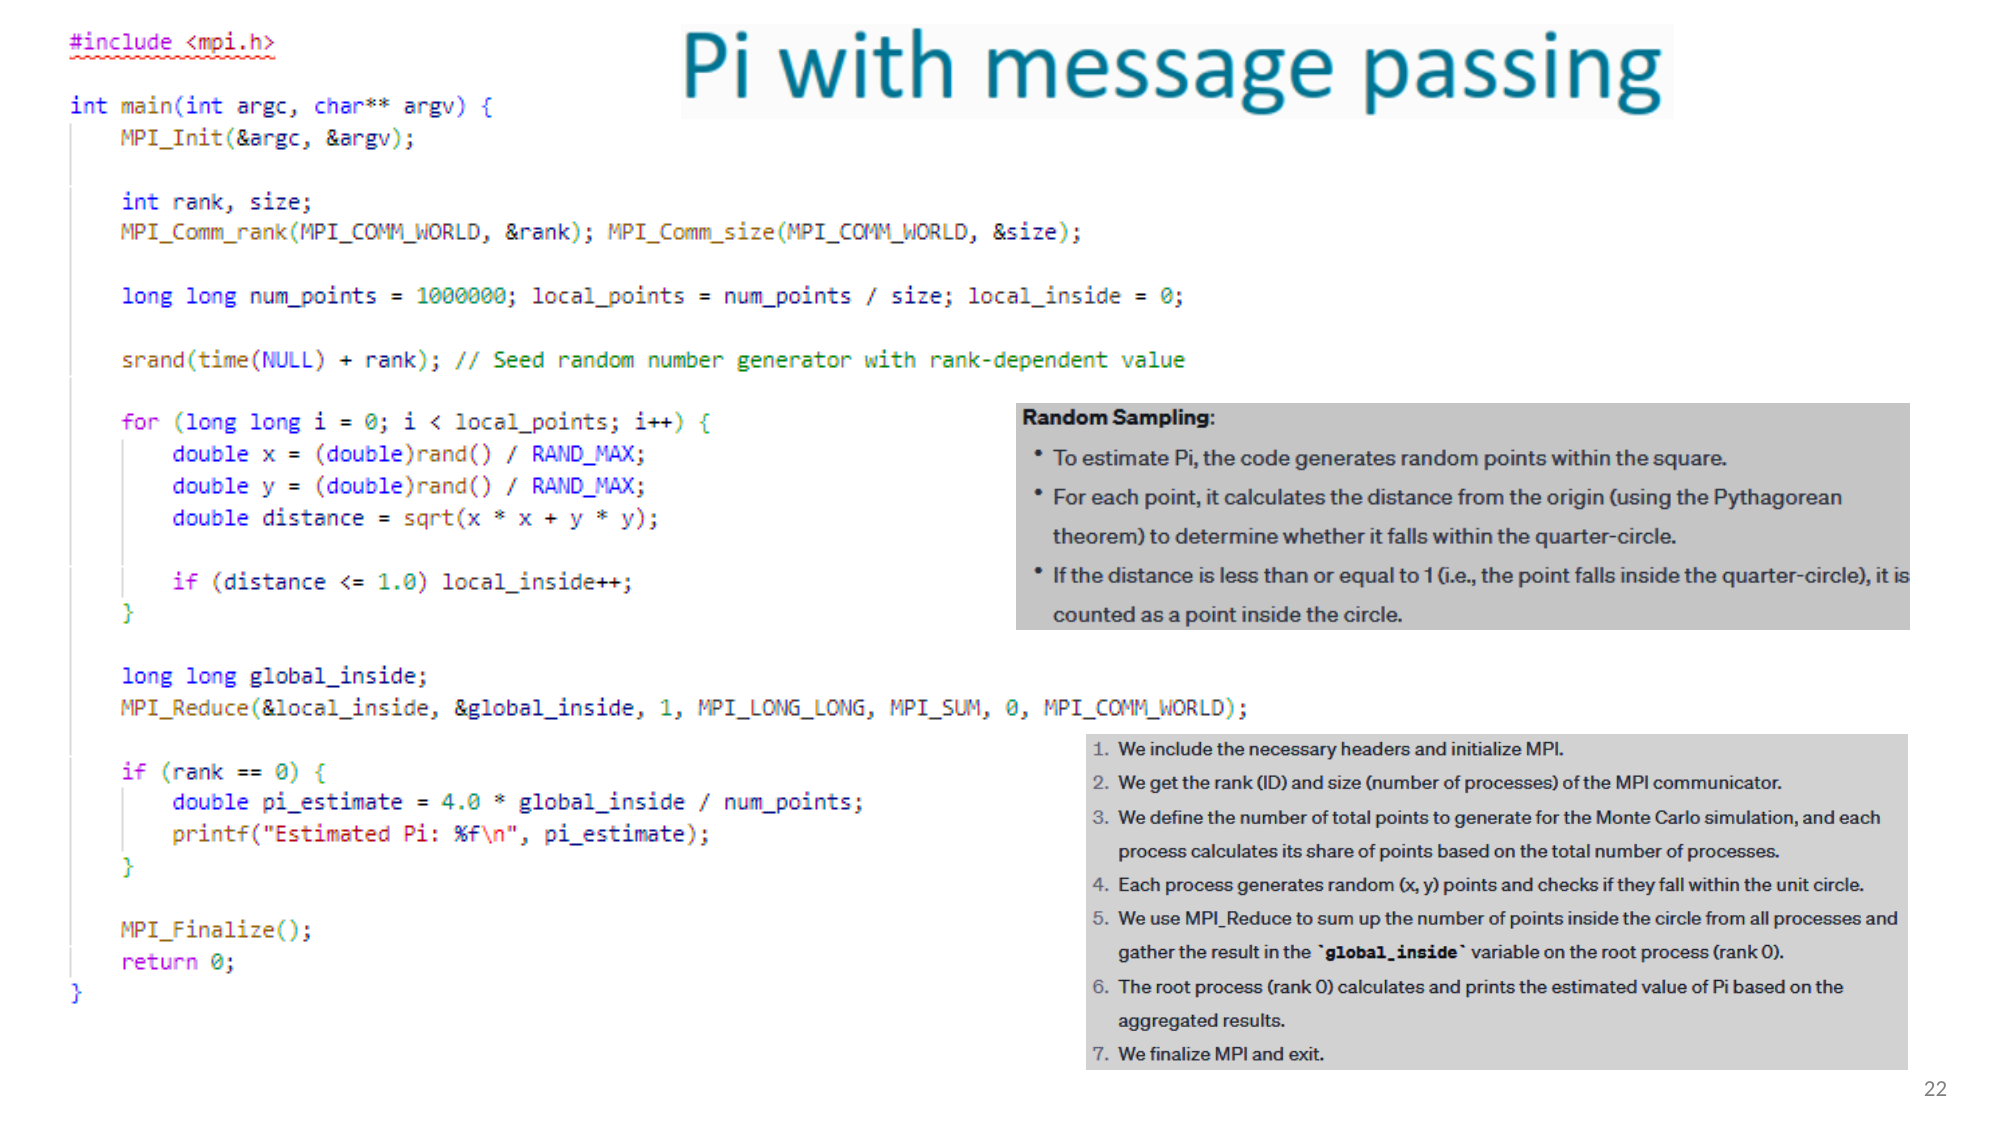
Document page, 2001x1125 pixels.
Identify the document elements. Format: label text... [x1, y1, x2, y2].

picture [60, 24, 1910, 1070]
slide_number 22 [1512, 1056, 1963, 1117]
